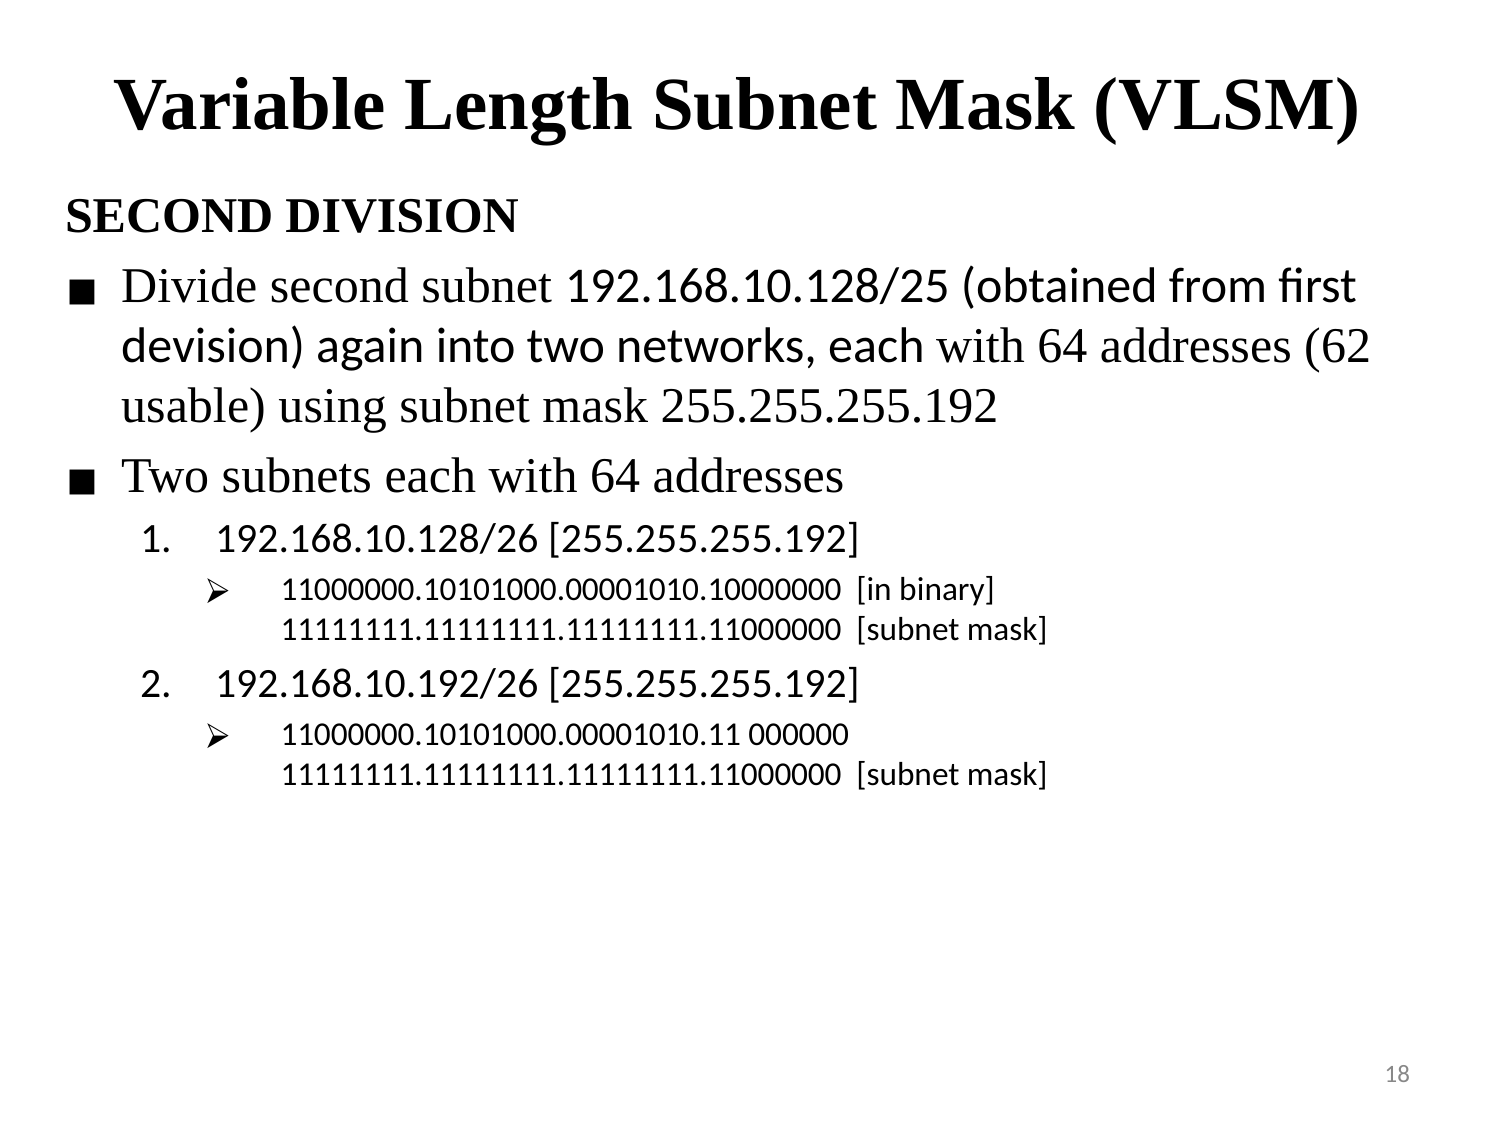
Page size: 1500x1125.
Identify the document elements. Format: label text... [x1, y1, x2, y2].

list SECOND DIVISION Divide second subnet 192.168.10.128/25 (obtained from first devision) again into two networks, each with 64 addresses (62 usable) using subnet mask 255.255.255.192 Two subnets each with 64 addresses 192.168.10.128/26 [255.255.255.192] 11000000.10101000.00001010.10000000 [in binary] 11111111.11111111.11111111.11000000 [subnet mask] 192.168.10.192/26 [255.255.255.192] 11000000.10101000.00001010.11 000000 11111111.11111111.11111111.11000000 [subnet mask] [50, 174, 1463, 1000]
slide_number 18 [1074, 1042, 1425, 1103]
title Variable Length Subnet Mask (VLSM) [62, 24, 1413, 174]
